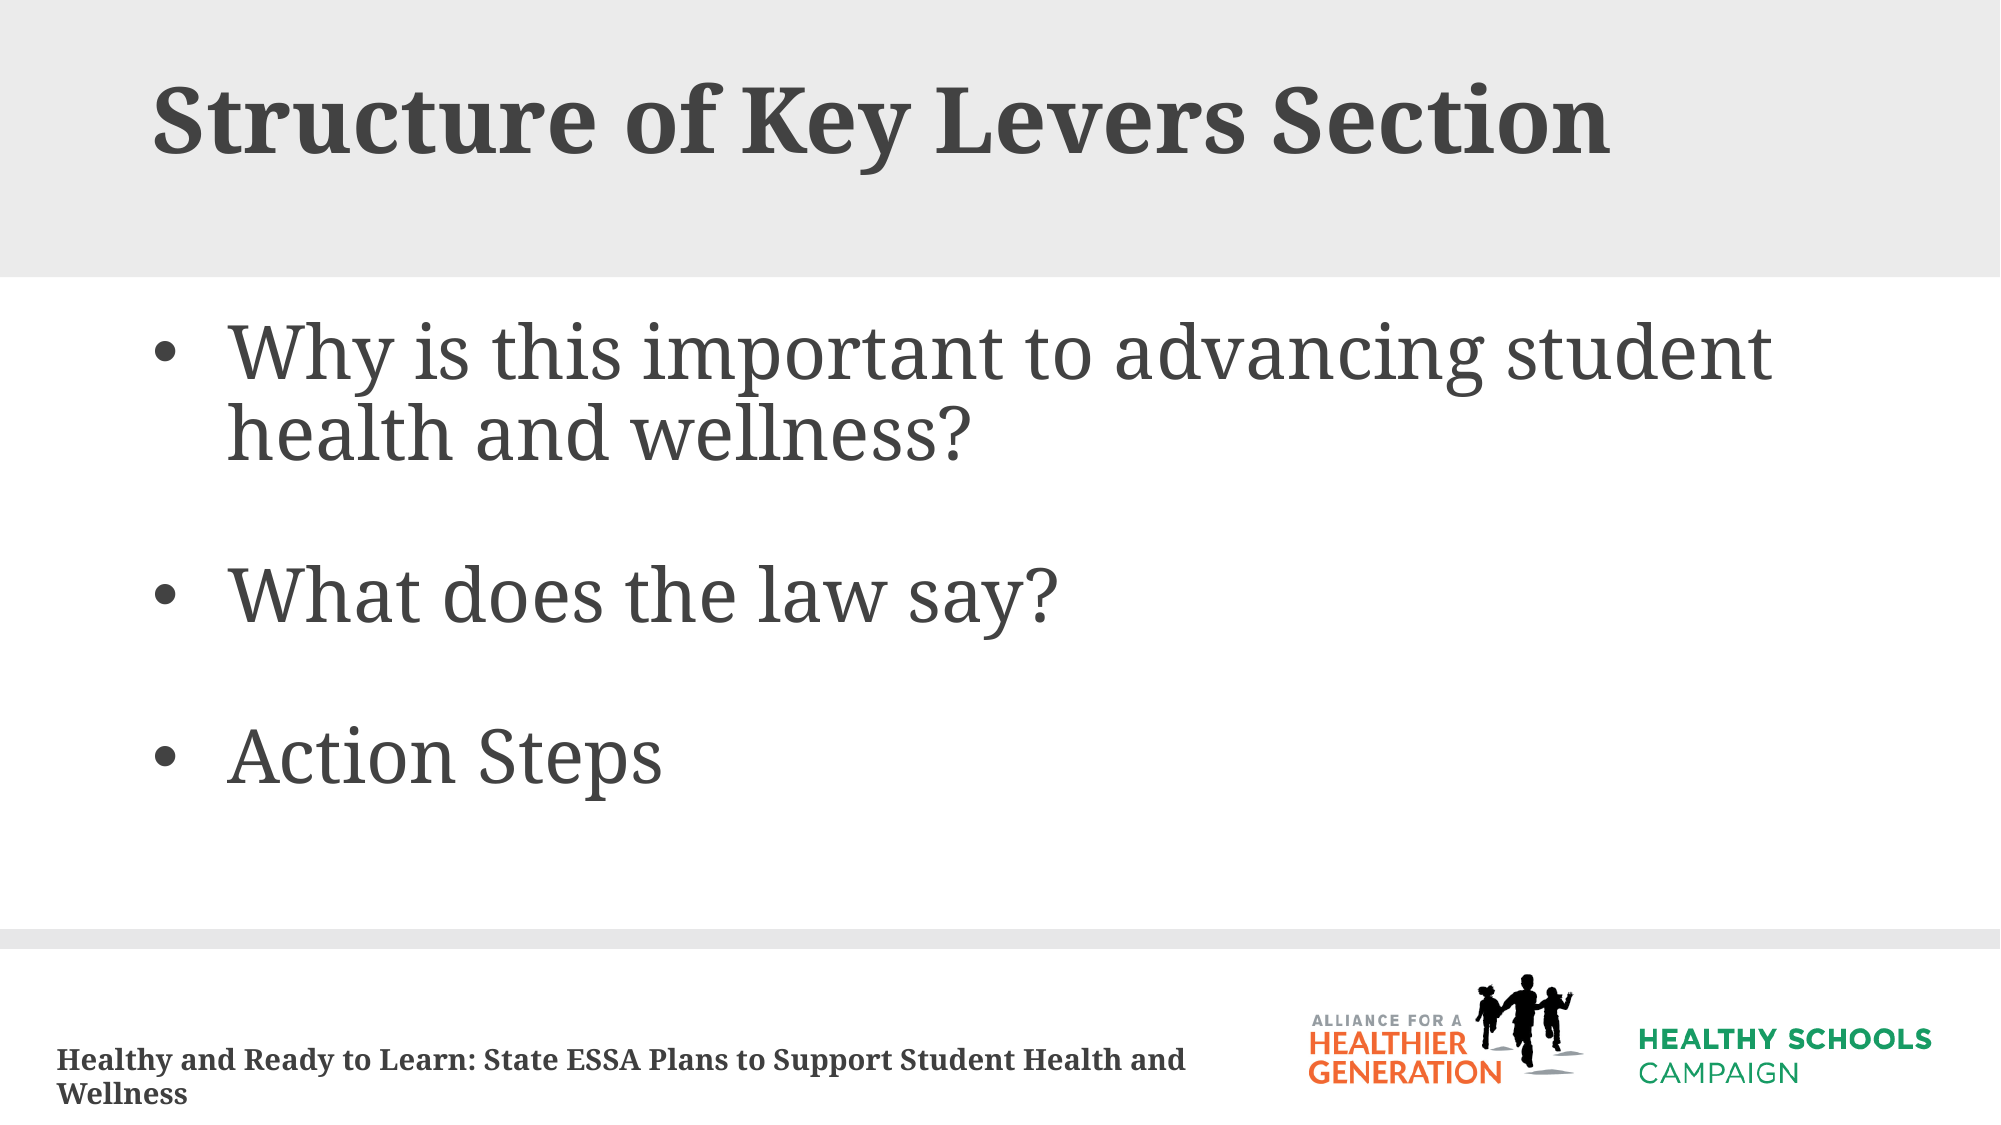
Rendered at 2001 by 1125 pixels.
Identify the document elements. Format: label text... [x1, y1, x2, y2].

title Structure of Key Levers Section [137, 59, 1863, 278]
list Why is this important to advancing student health and wellness? What does the law say? Action Steps [137, 299, 1863, 879]
picture [0, 929, 2000, 1125]
